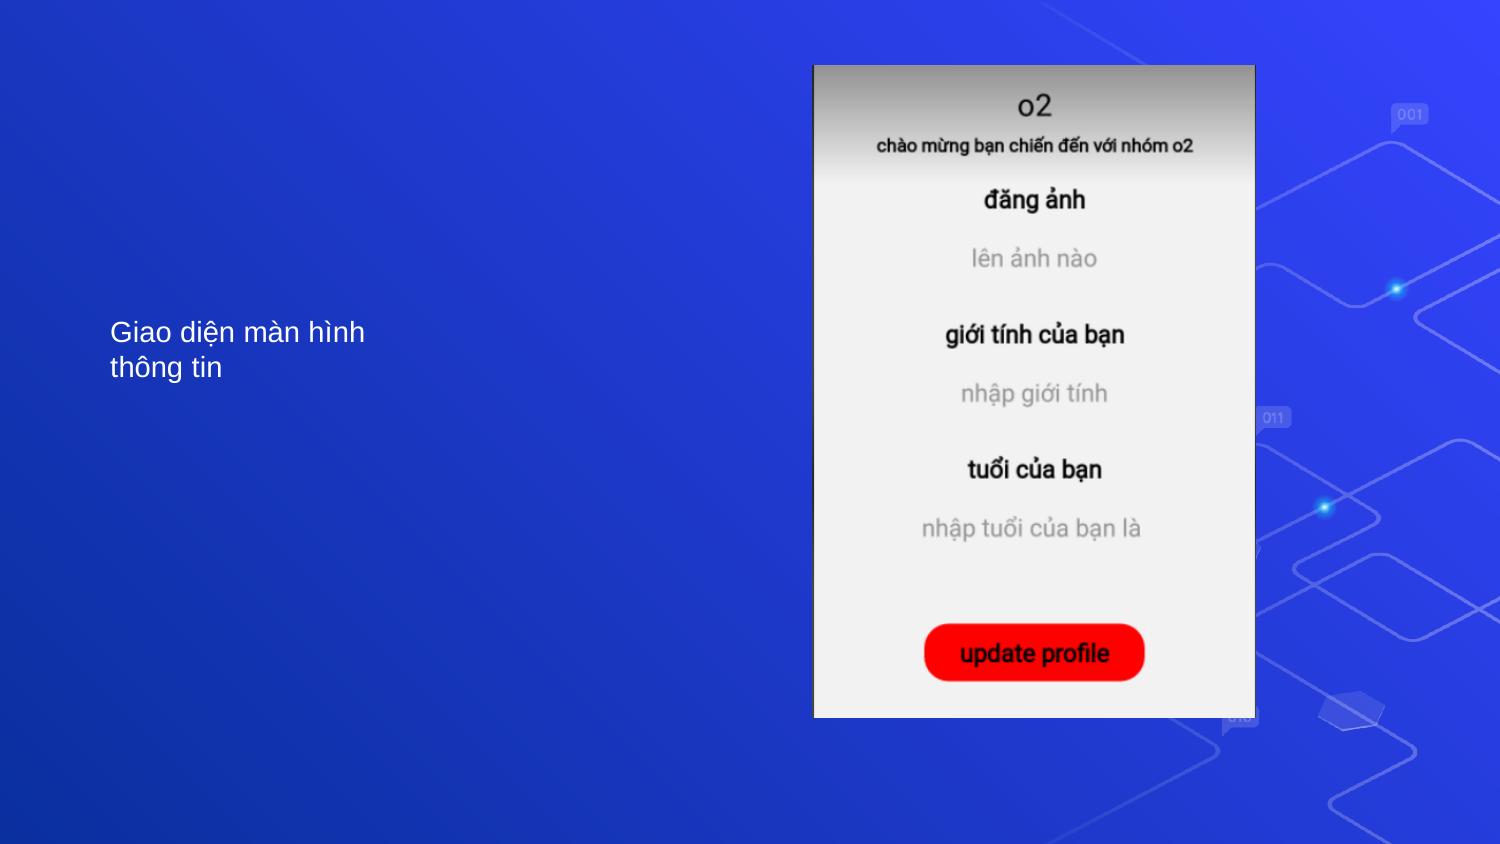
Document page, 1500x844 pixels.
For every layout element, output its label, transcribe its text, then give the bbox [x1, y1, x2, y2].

picture [0, 0, 1500, 844]
text_box Giao diện màn hình thông tin [95, 305, 434, 391]
